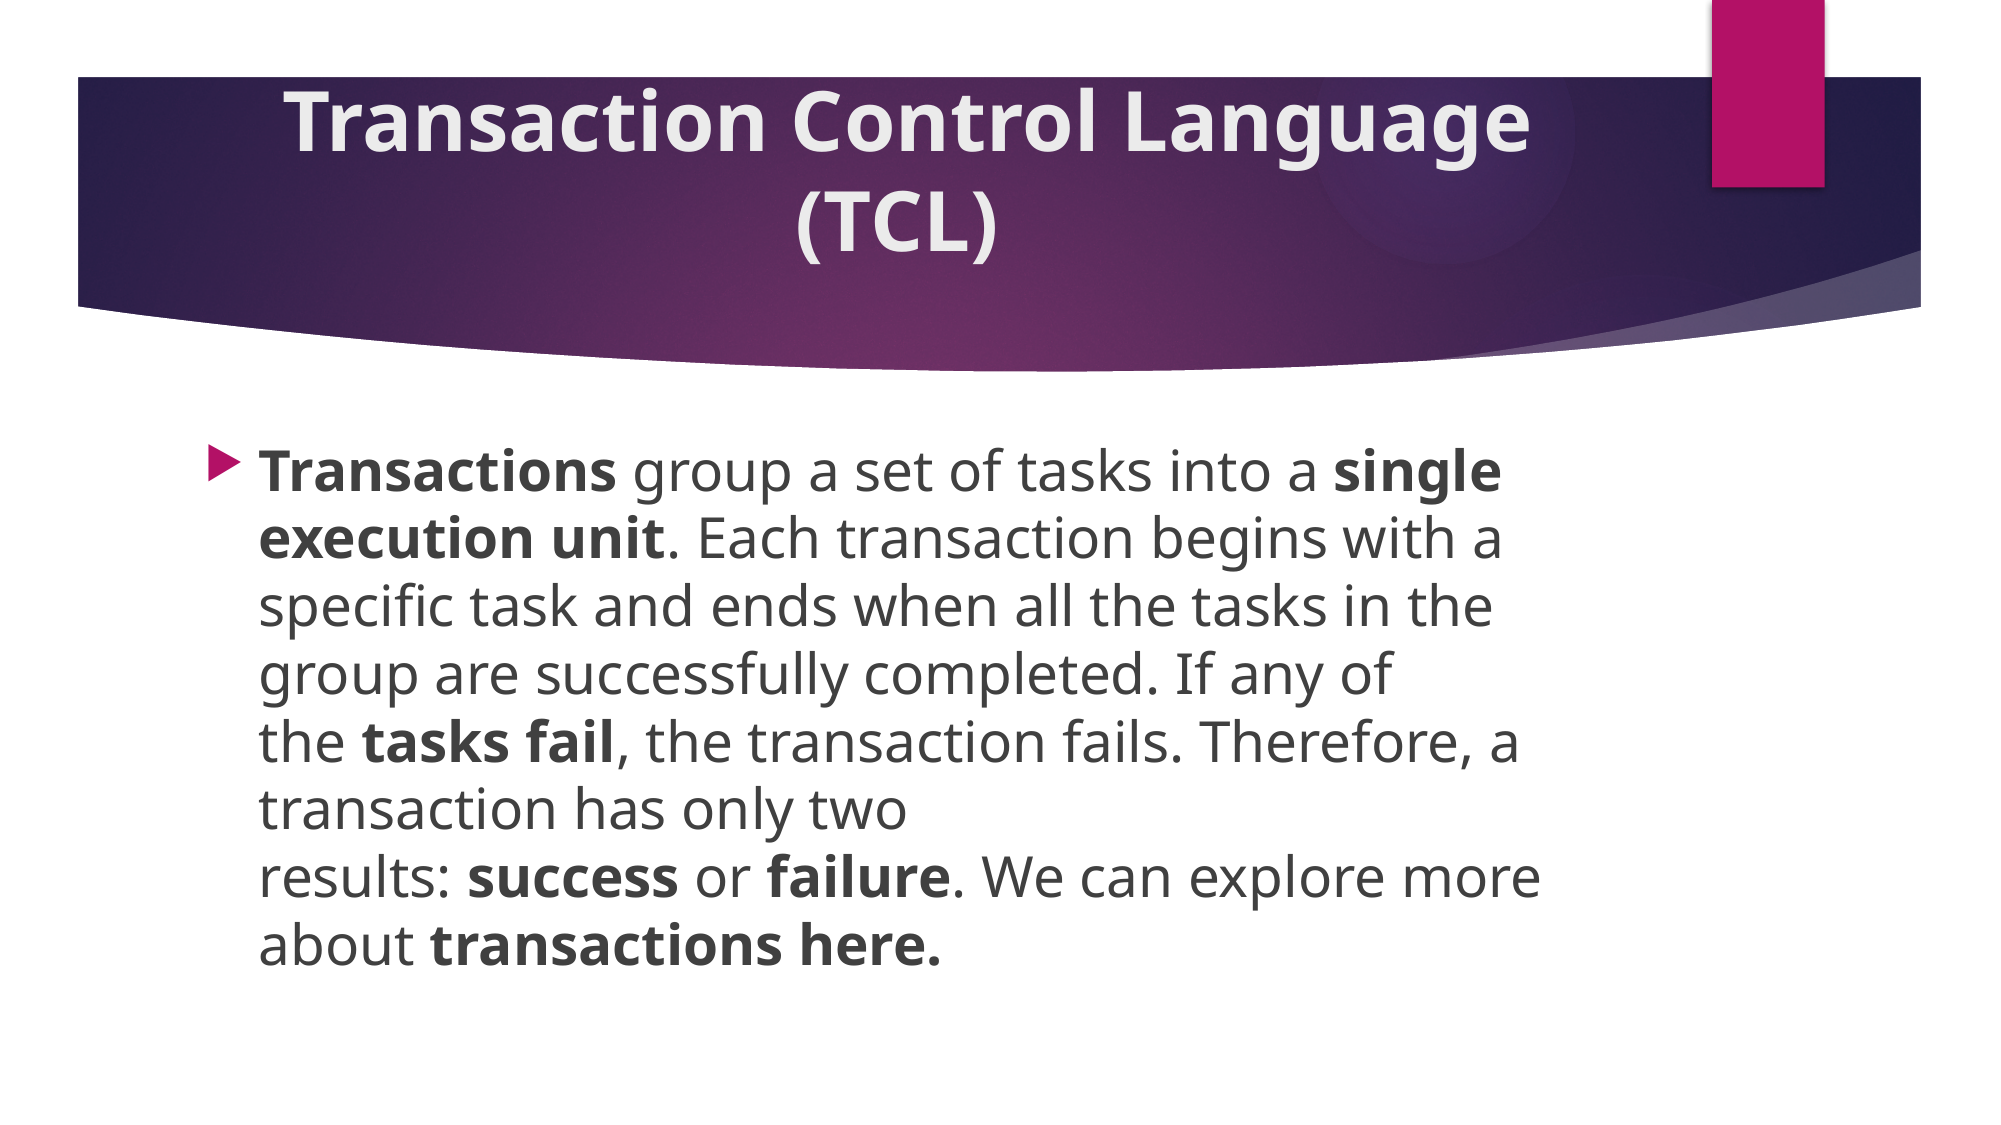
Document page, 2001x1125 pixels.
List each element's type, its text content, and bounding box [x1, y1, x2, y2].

title Transaction Control Language (TCL) [189, 159, 1627, 276]
list Transactions group a set of tasks into a single execution unit. Each transaction begins with a specific task and ends when all the tasks in the group are successfully completed. If any of the tasks fail, the transaction fails. Therefore, a transaction has only two results: success or failure. We can explore more about transactions here. [189, 427, 1638, 988]
